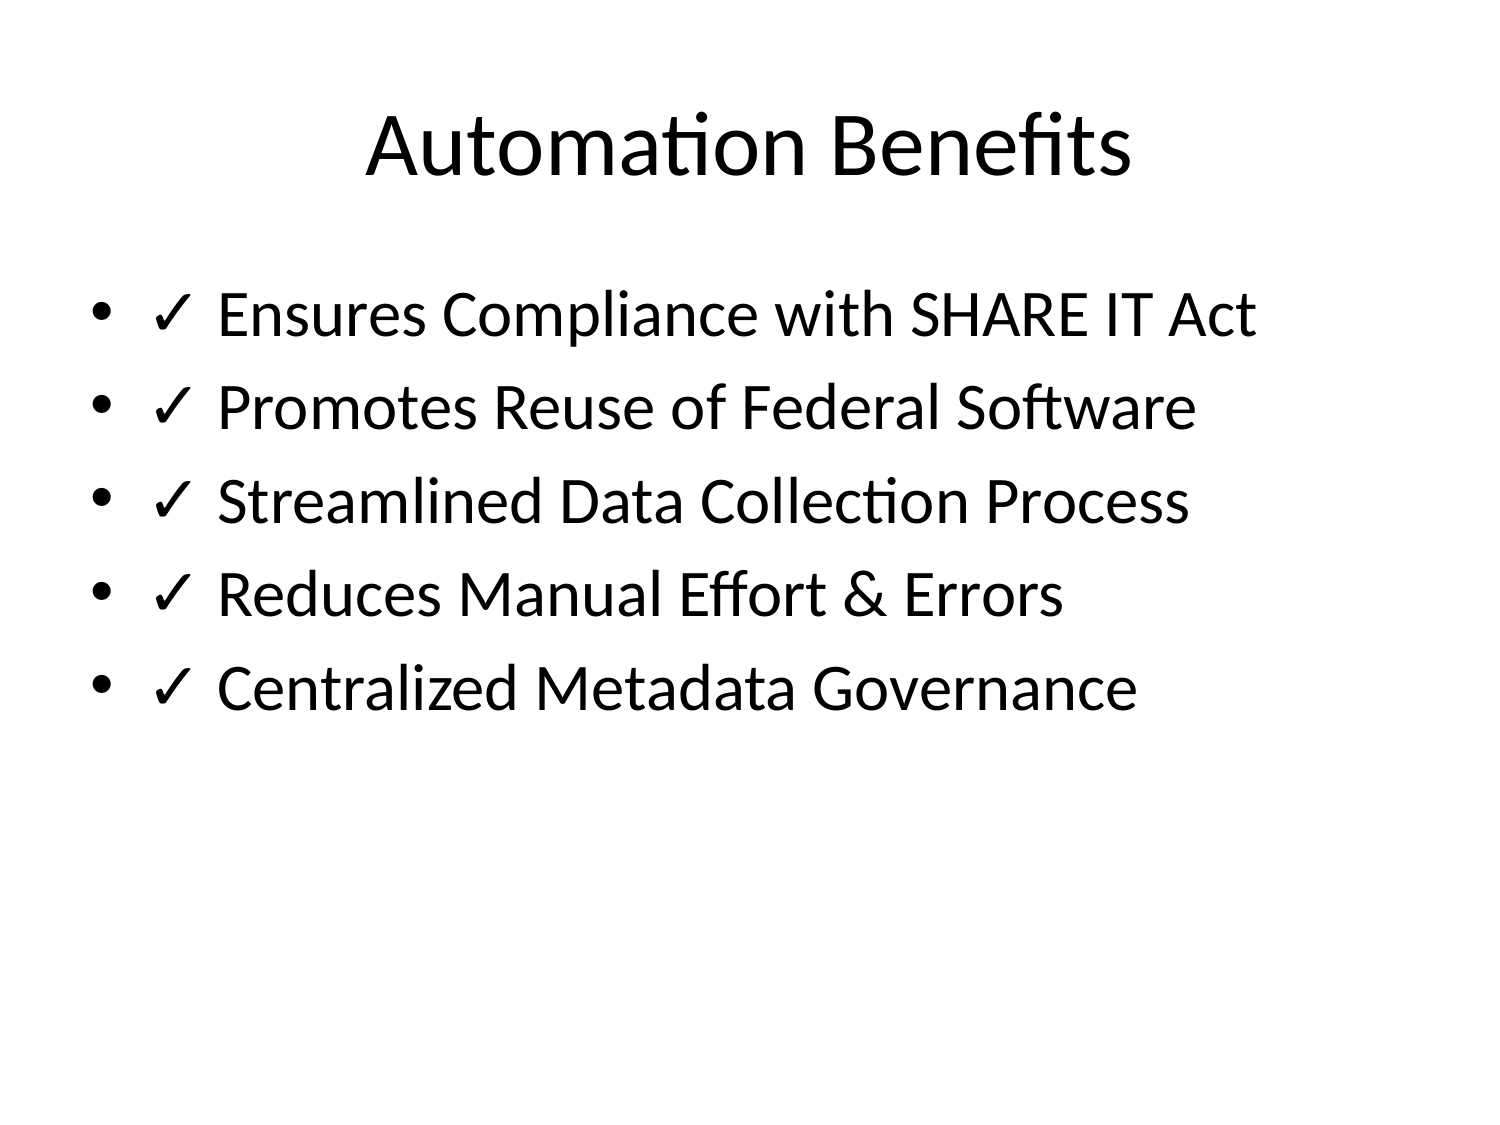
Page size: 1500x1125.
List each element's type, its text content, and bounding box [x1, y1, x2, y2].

list ✓ Ensures Compliance with SHARE IT Act ✓ Promotes Reuse of Federal Software ✓ Streamlined Data Collection Process ✓ Reduces Manual Effort & Errors ✓ Centralized Metadata Governance [75, 262, 1425, 1005]
title Automation Benefits [75, 45, 1425, 233]
